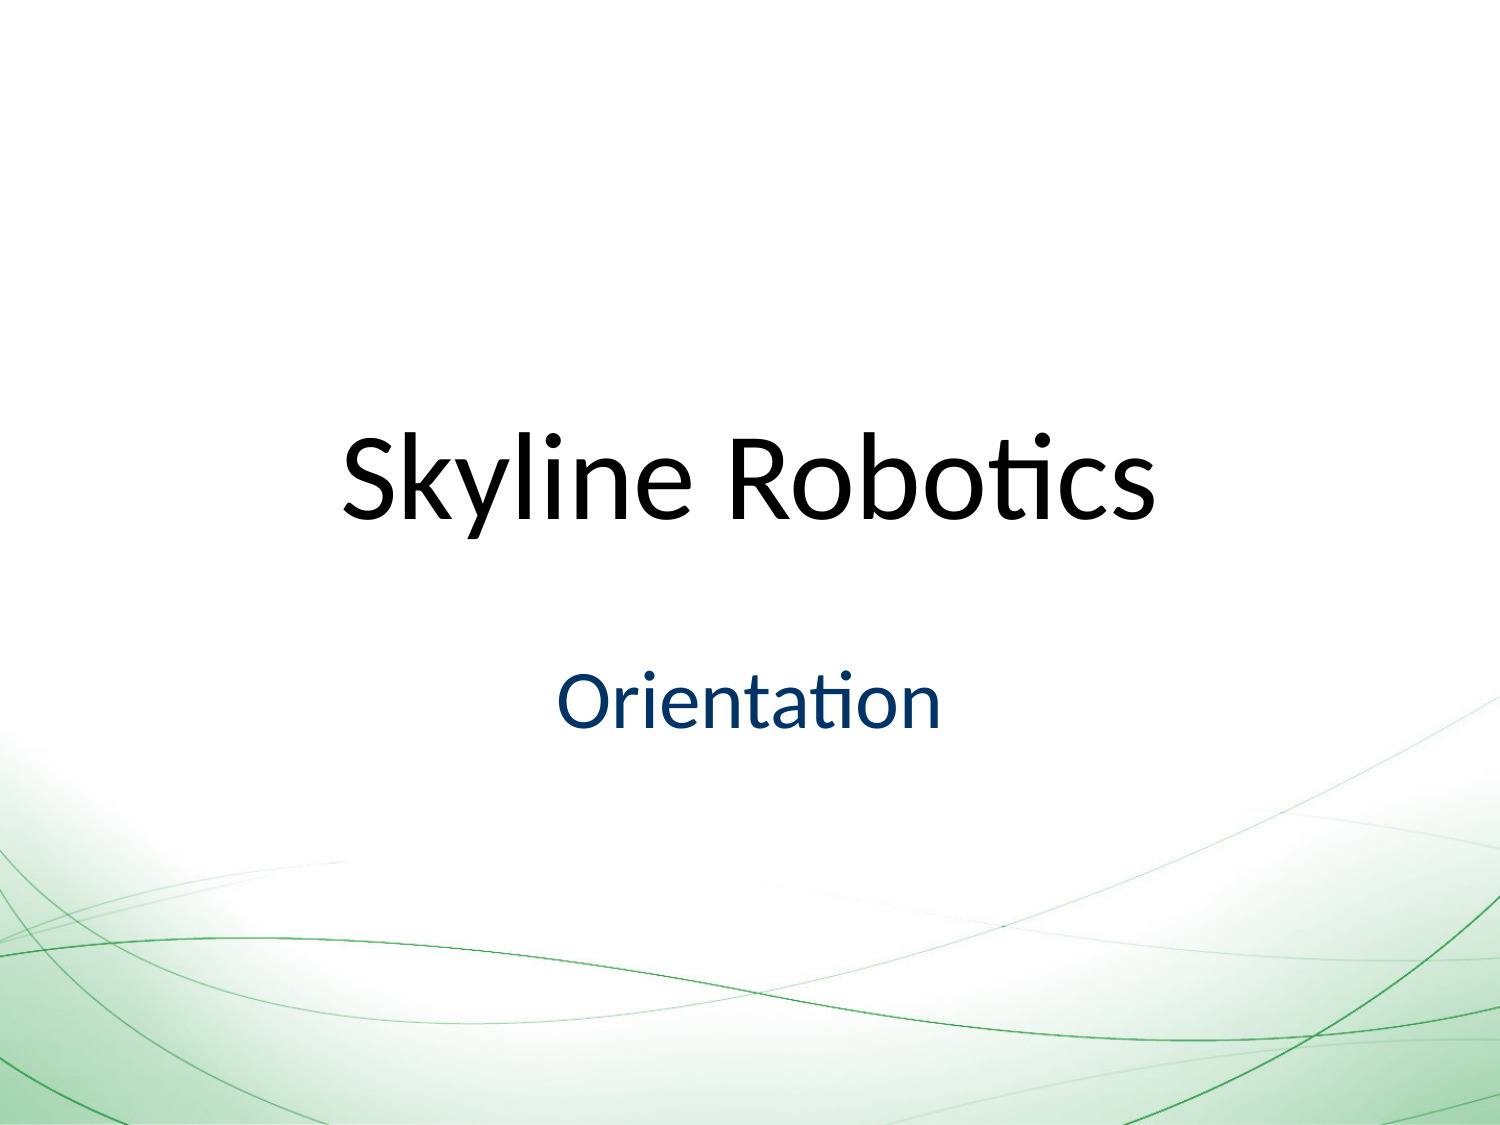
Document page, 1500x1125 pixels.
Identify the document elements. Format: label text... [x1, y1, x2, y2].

title Skyline Robotics [112, 349, 1388, 591]
subtitle Orientation [225, 637, 1275, 925]
